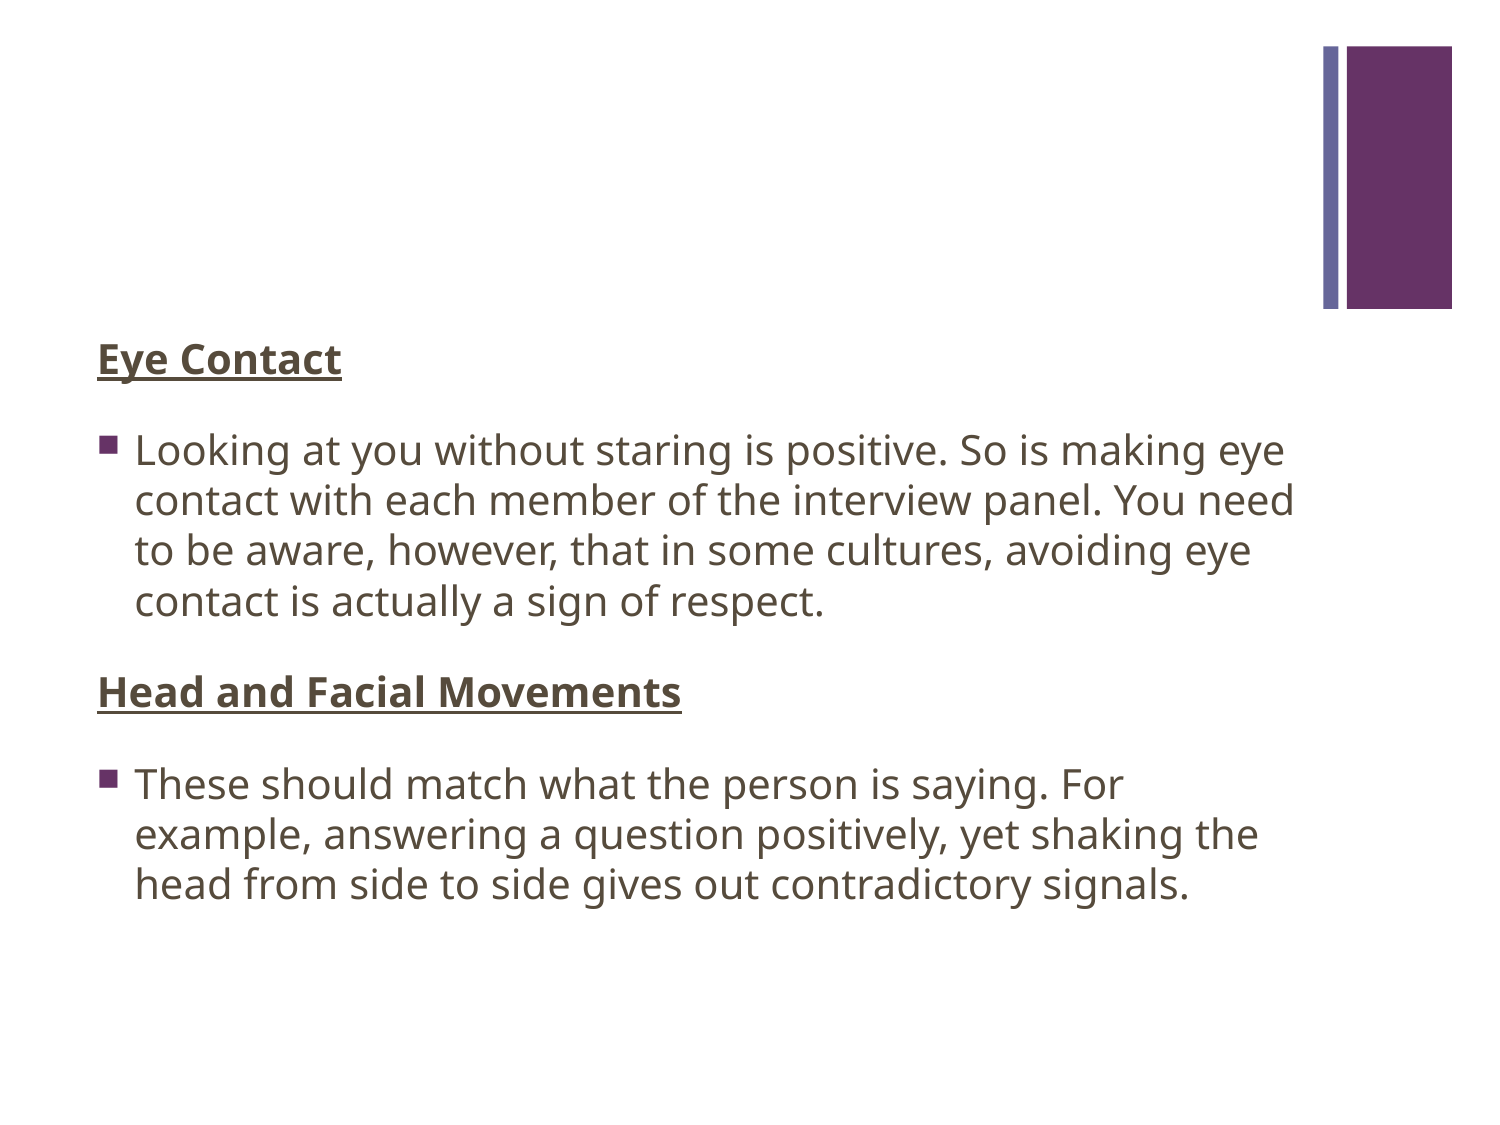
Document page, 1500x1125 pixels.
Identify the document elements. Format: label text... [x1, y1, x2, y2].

list Eye Contact Looking at you without staring is positive. So is making eye contact with each member of the interview panel. You need to be aware, however, that in some cultures, avoiding eye contact is actually a sign of respect. Head and Facial Movements These should match what the person is saying. For example, answering a question positively, yet shaking the head from side to side gives out contradictory signals. [81, 324, 1322, 1005]
